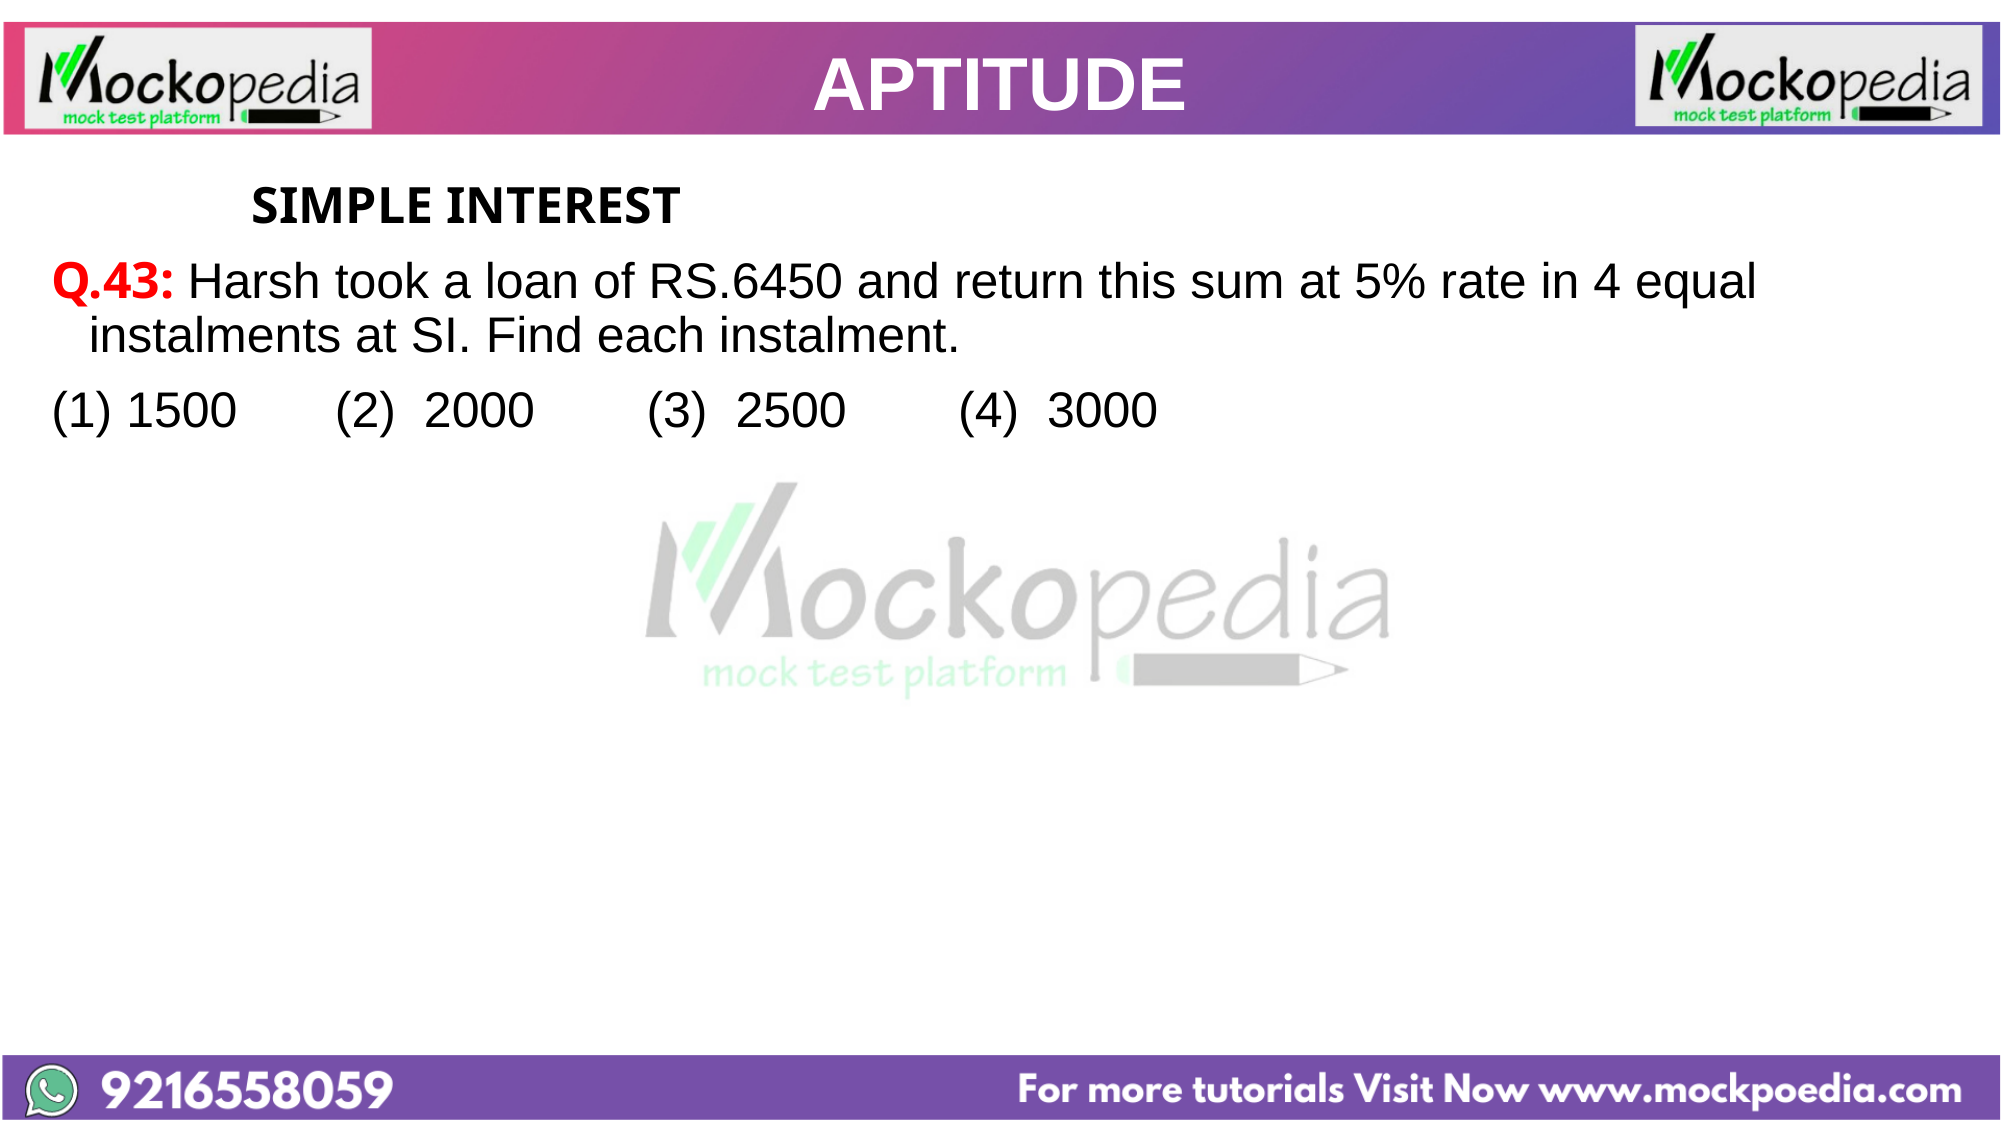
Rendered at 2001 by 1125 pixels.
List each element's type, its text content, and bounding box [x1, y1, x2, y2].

picture [0, 0, 2001, 1125]
title APTITUDE [41, 31, 1959, 142]
list SIMPLE INTEREST Q.43: Harsh took a loan of RS.6450 and return this sum at 5% rate in 4 equal instalments at SI. Find each instalment. (1) 1500 (2) 2000 (3) 2500 (4) 3000 [36, 173, 1961, 1050]
